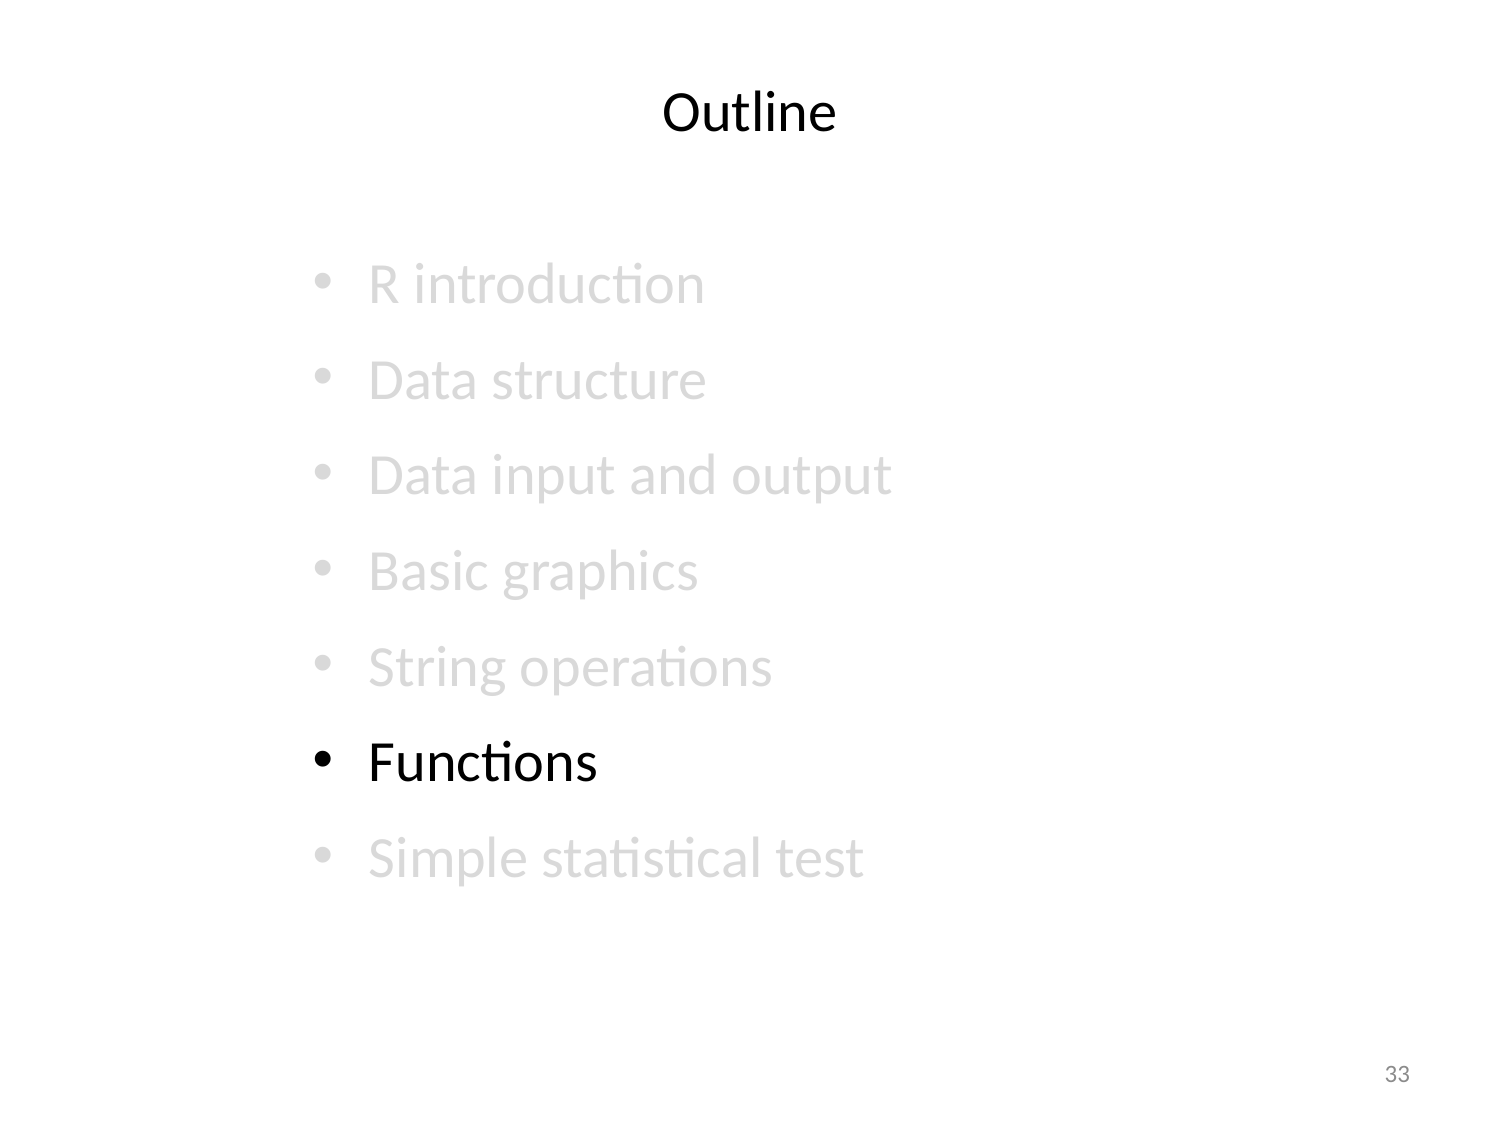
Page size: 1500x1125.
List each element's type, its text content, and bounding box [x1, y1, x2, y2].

slide_number 33 [1074, 1042, 1425, 1103]
title Outline [75, 45, 1425, 172]
list R introduction Data structure Data input and output Basic graphics String operations Functions Simple statistical test [297, 223, 1222, 932]
